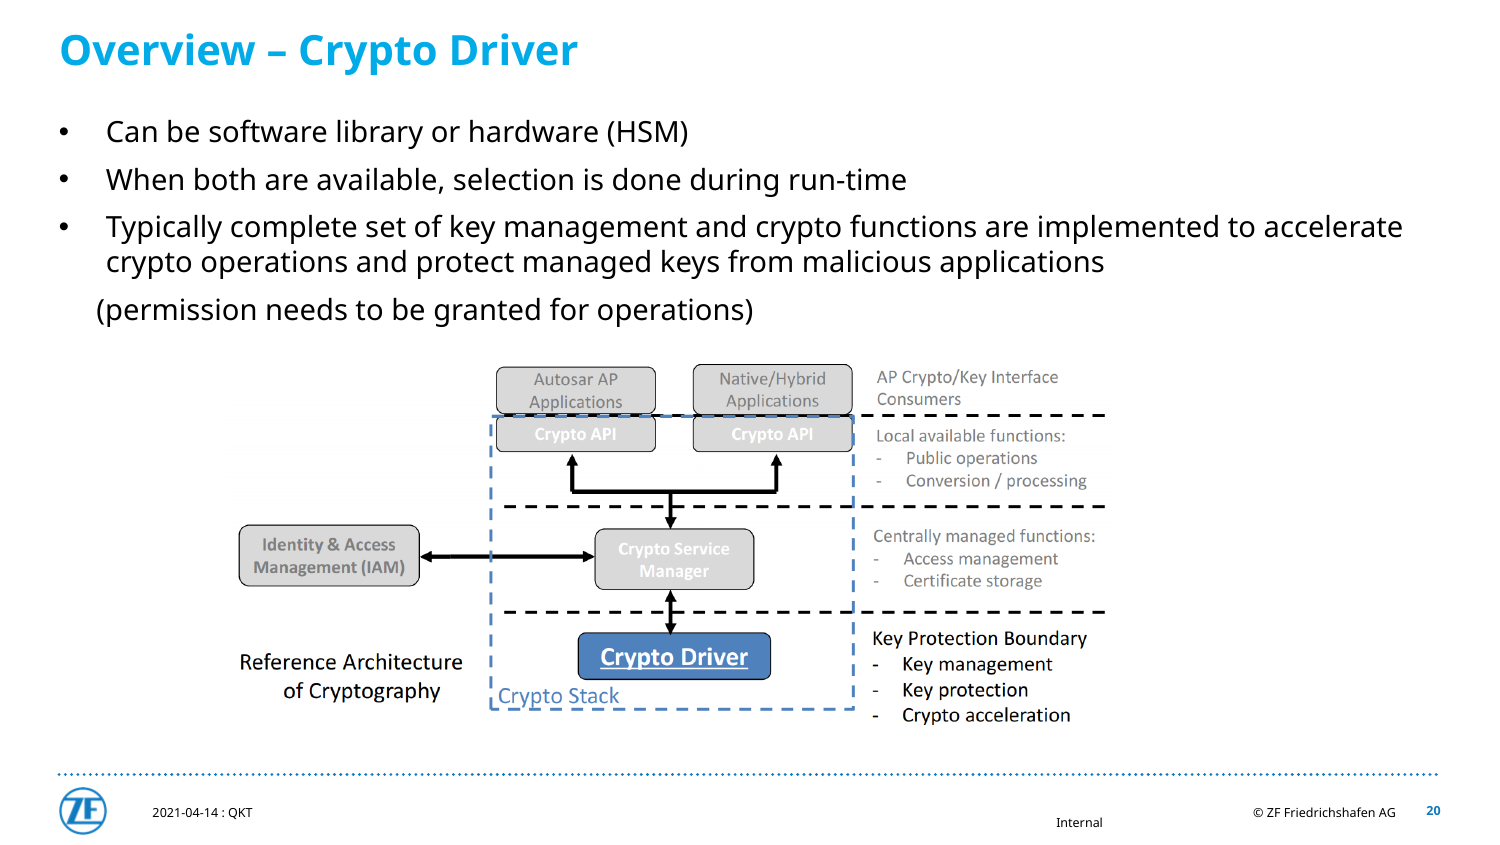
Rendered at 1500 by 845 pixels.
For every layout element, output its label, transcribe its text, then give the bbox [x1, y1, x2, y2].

picture [59, 787, 107, 835]
picture [226, 363, 1112, 726]
title Overview – Crypto Driver [59, 23, 1441, 113]
slide_number 20 [1411, 802, 1441, 821]
list Can be software library or hardware (HSM) When both are available, selection is done during run-time Typically complete set of key management and crypto functions are implemented to accelerate crypto operations and protect managed keys from malicious applications (permission needs to be granted for operations) [58, 113, 1441, 337]
footer 2021-04-14 : QKT [152, 802, 1009, 821]
